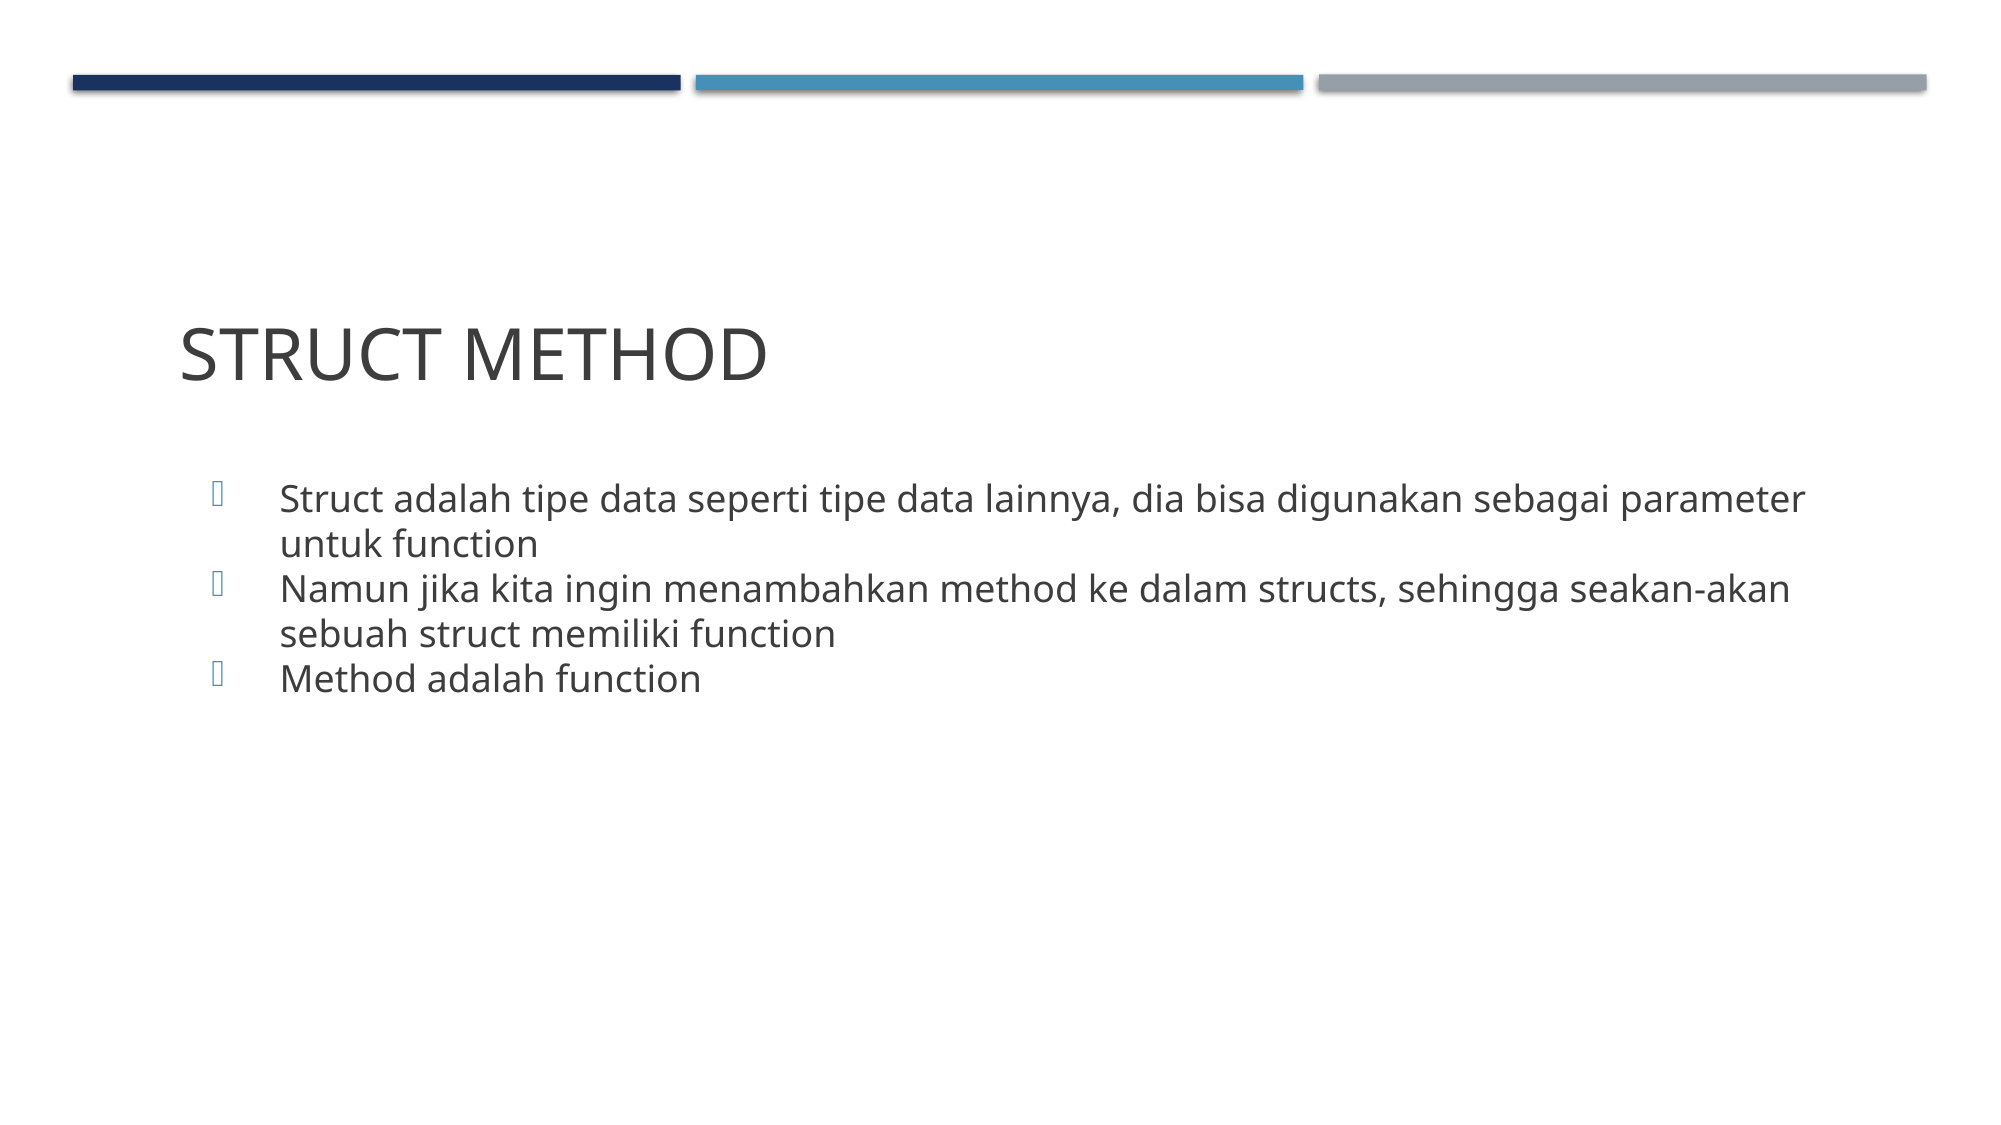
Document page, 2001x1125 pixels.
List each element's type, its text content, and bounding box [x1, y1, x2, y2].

title Struct Method [159, 288, 1842, 406]
list Struct adalah tipe data seperti tipe data lainnya, dia bisa digunakan sebagai parameter untuk function Namun jika kita ingin menambahkan method ke dalam structs, sehingga seakan-akan sebuah struct memiliki function Method adalah function [159, 454, 1842, 950]
